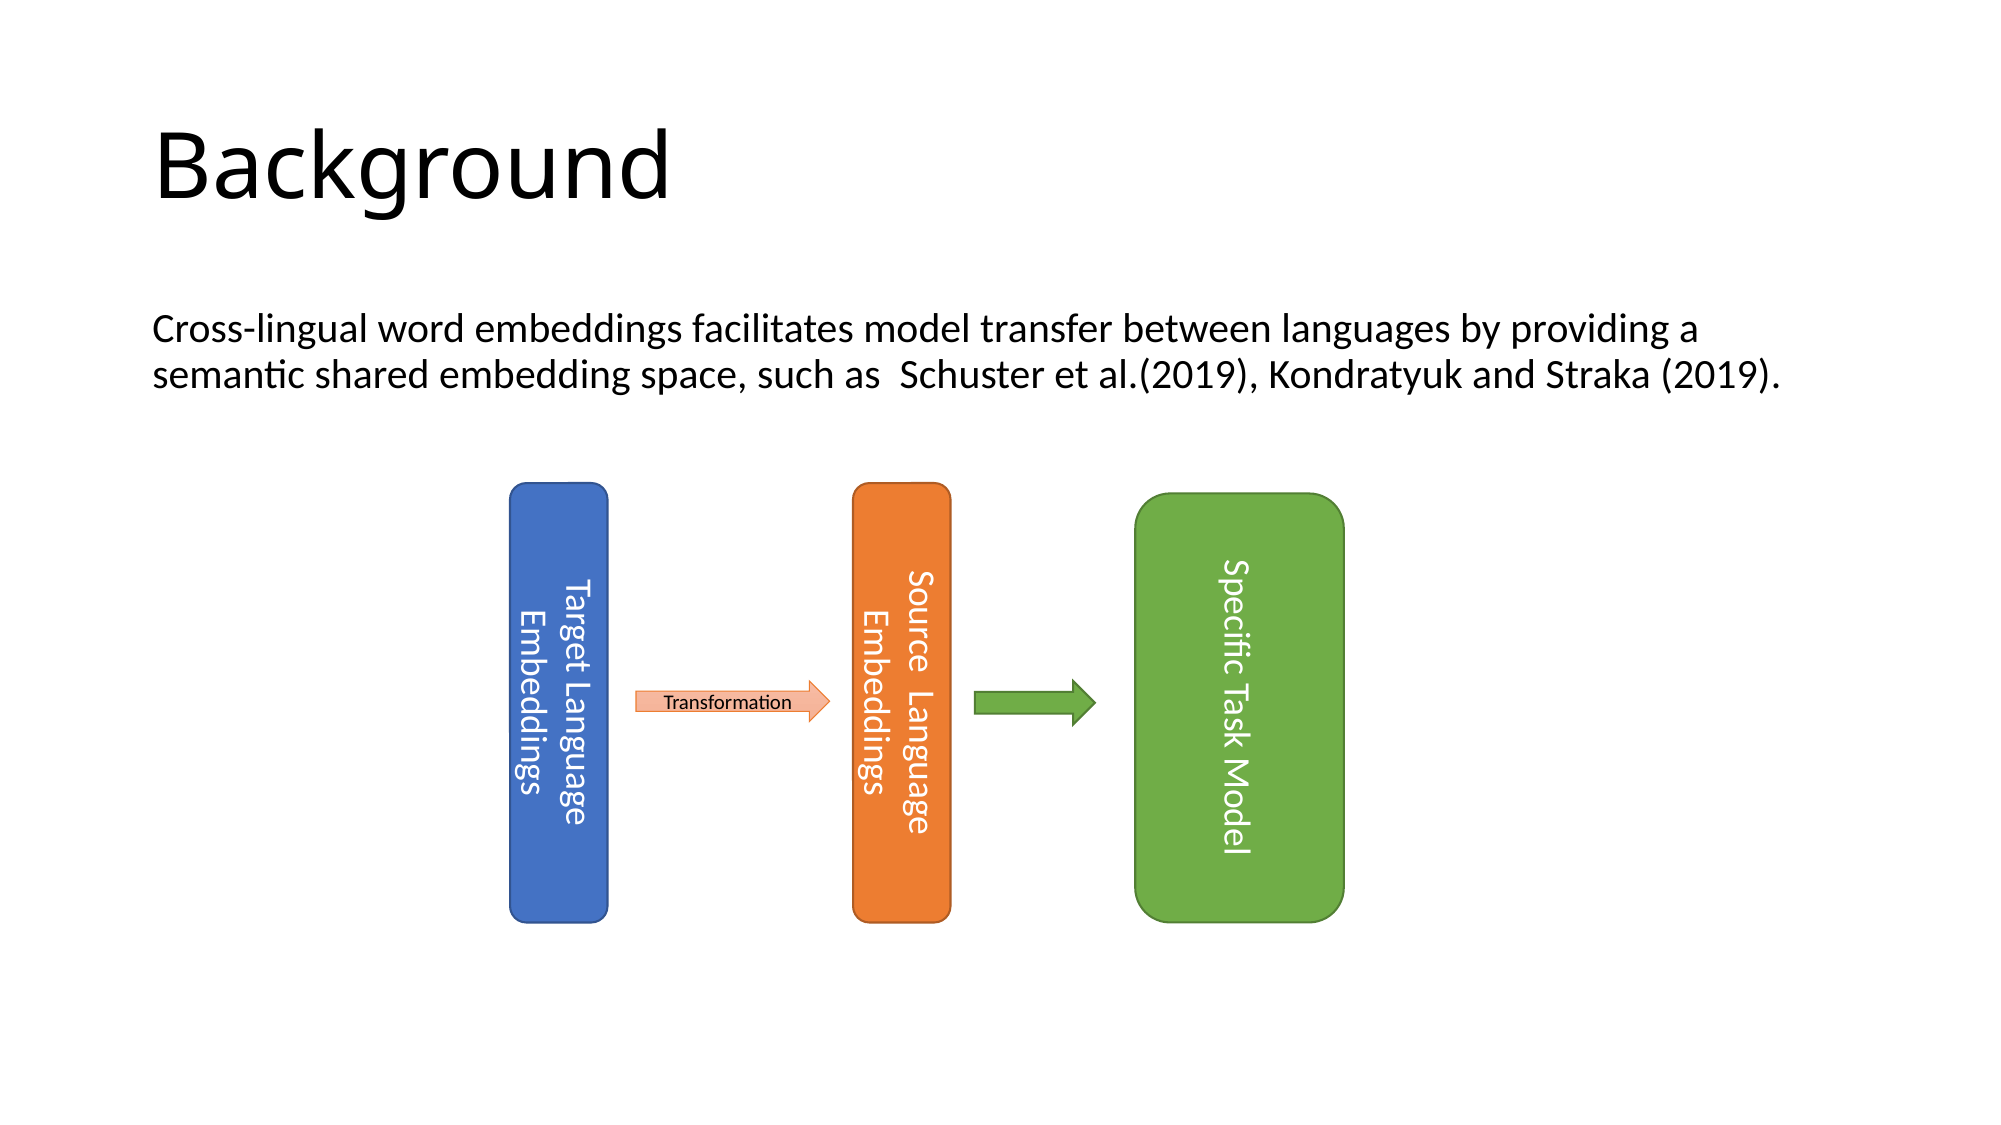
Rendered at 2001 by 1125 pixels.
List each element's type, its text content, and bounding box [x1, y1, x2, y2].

text_box Source Language Embeddings [851, 481, 952, 924]
list Cross-lingual word embeddings facilitates model transfer between languages by providing a semantic shared embedding space, such as Schuster et al.(2019), Kondratyuk and Straka (2019). [137, 299, 1863, 1014]
text_box Transformation [635, 679, 831, 723]
title Background [137, 59, 1863, 278]
text_box [973, 678, 1097, 728]
text_box Specific Task Model [1134, 492, 1345, 924]
text_box Target Language Embeddings [508, 481, 609, 924]
